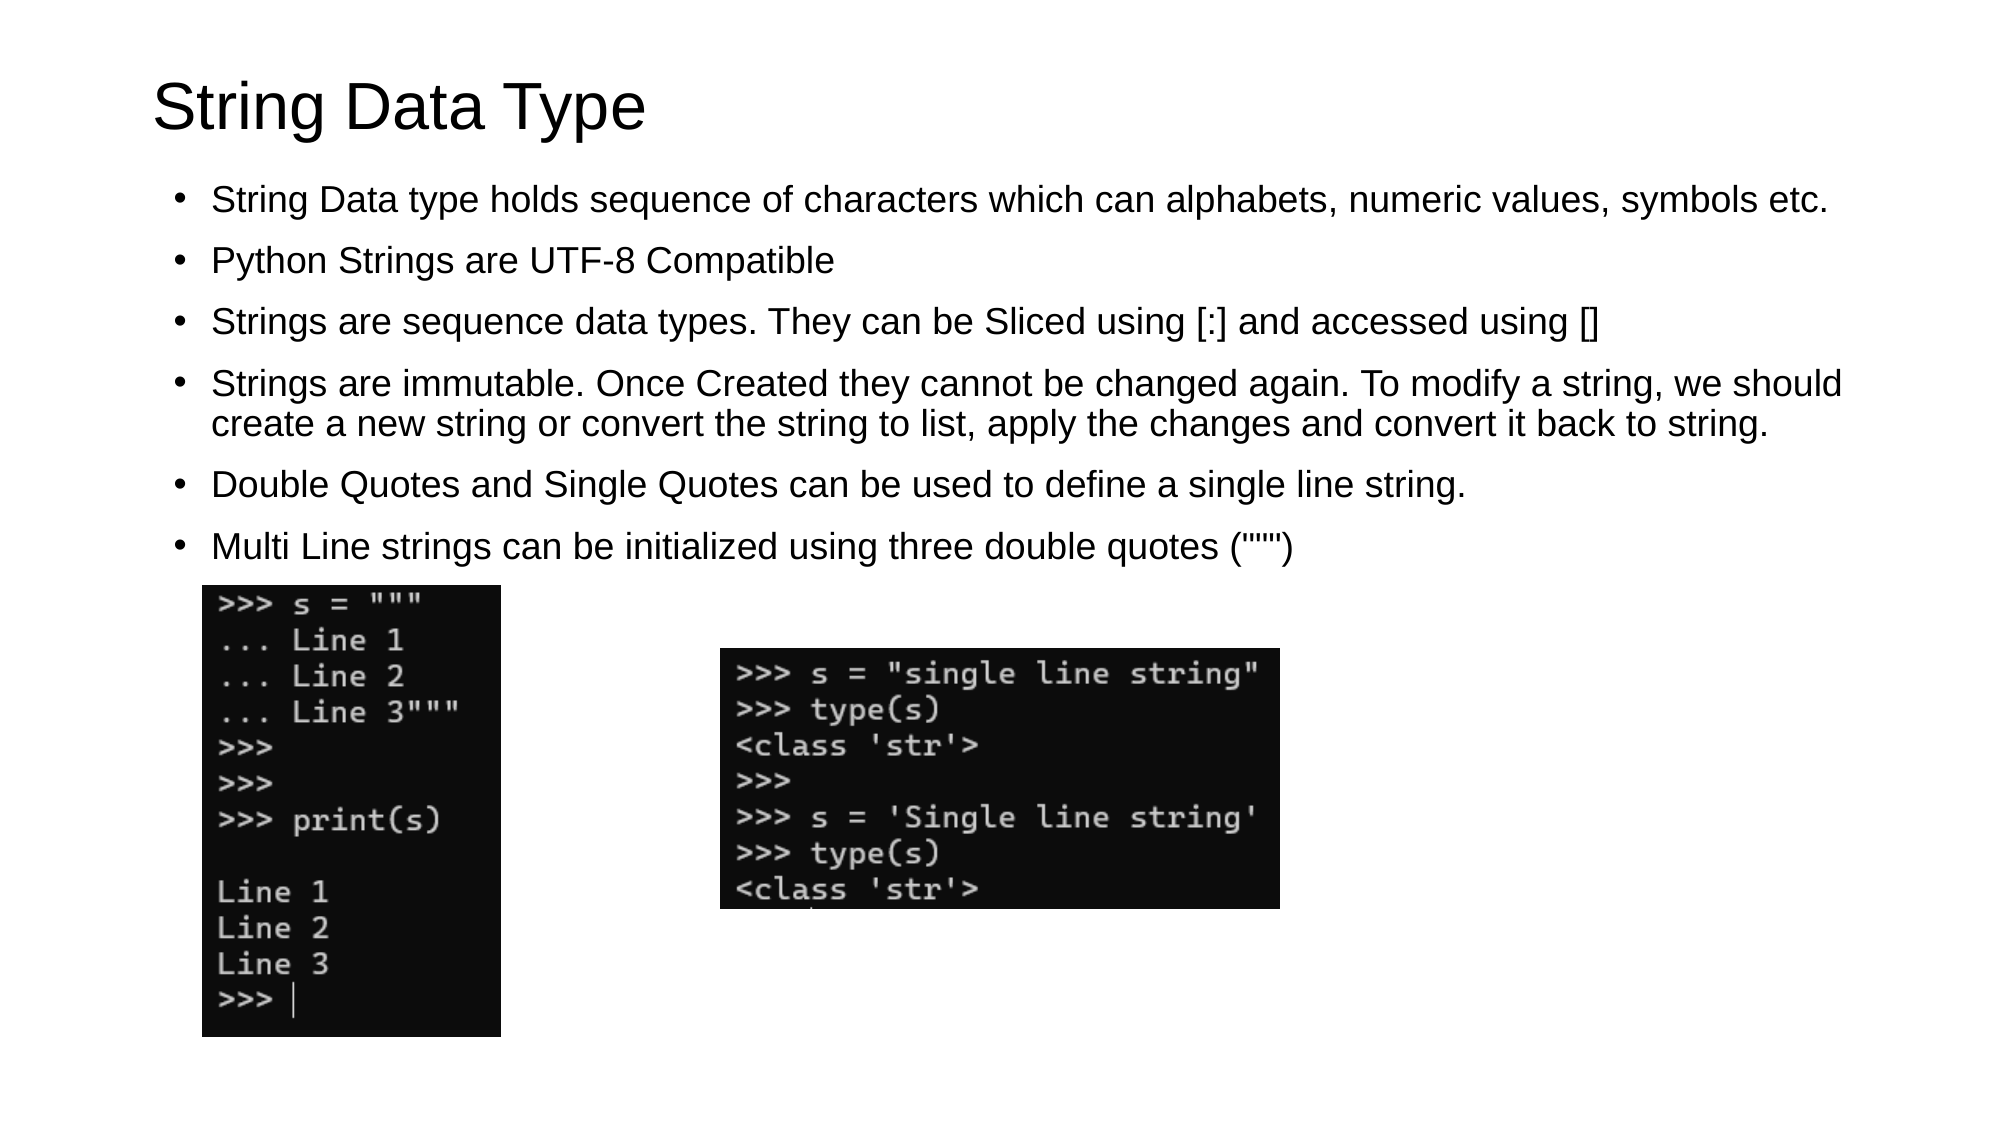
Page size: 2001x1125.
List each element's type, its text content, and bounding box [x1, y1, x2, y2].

list String Data type holds sequence of characters which can alphabets, numeric values, symbols etc. Python Strings are UTF-8 Compatible Strings are sequence data types. They can be Sliced using [:] and accessed using [] Strings are immutable. Once Created they cannot be changed again. To modify a string, we should create a new string or convert the string to list, apply the changes and convert it back to string. Double Quotes and Single Quotes can be used to define a single line string. Multi Line strings can be initialized using three double quotes (""") [158, 172, 1884, 999]
picture [201, 584, 501, 1038]
picture [719, 647, 1281, 910]
title String Data Type [137, 59, 1863, 157]
